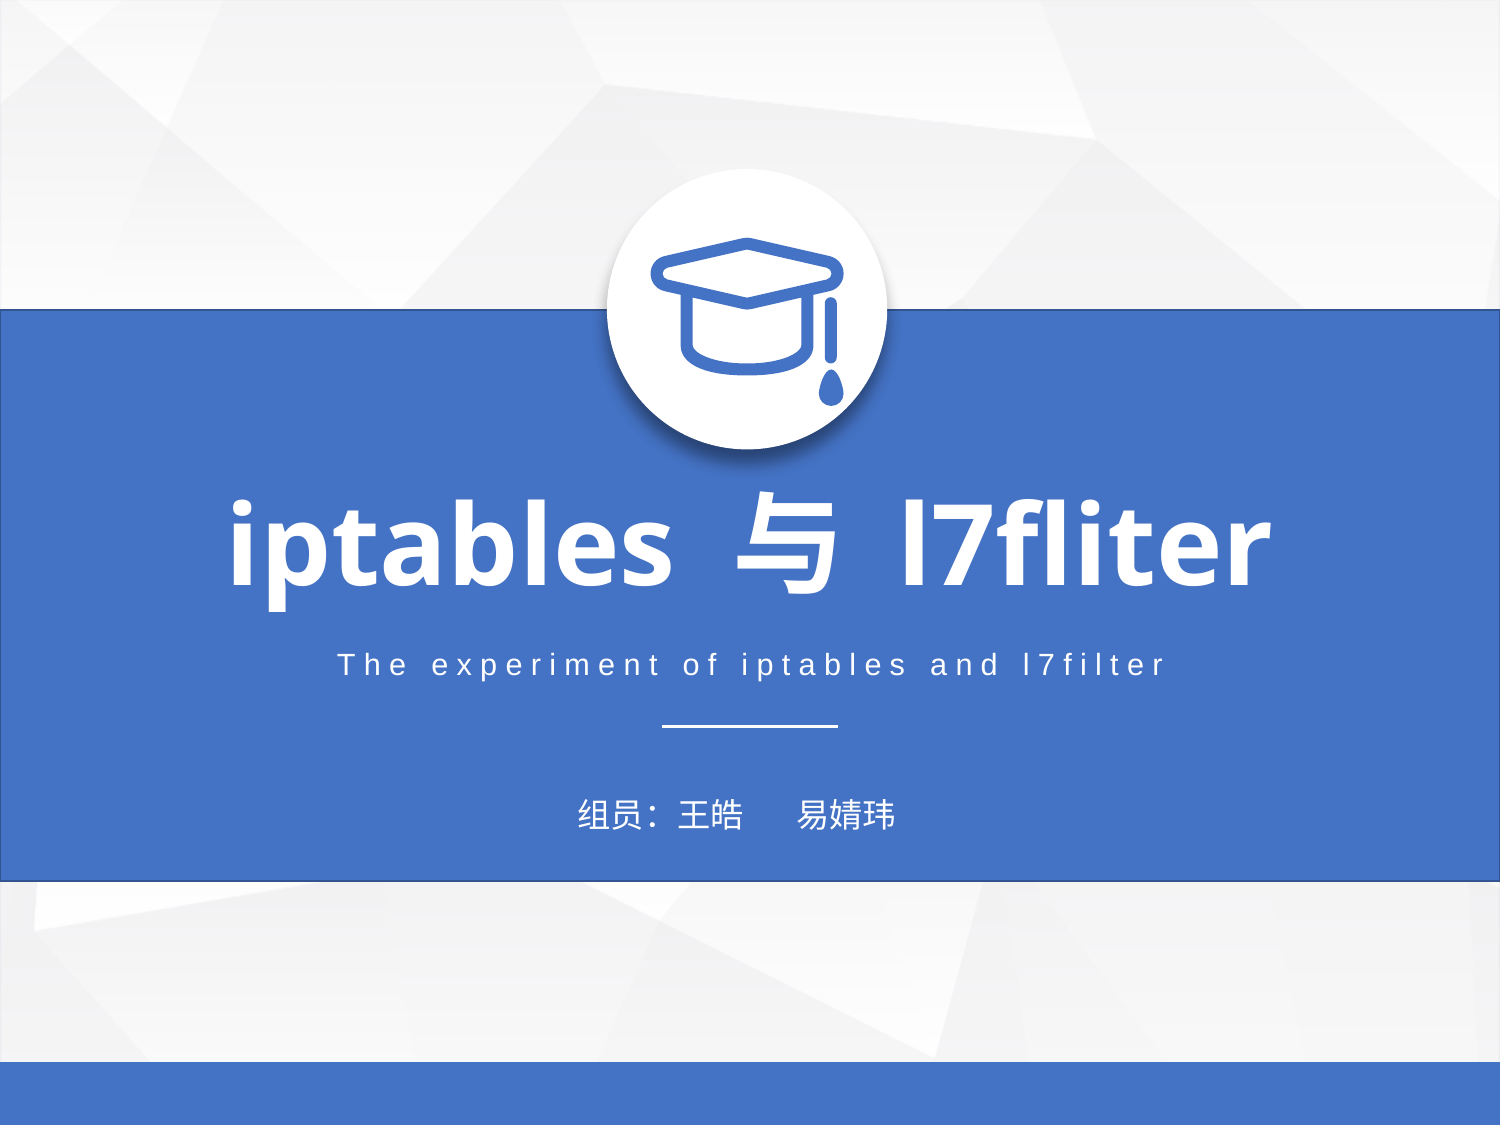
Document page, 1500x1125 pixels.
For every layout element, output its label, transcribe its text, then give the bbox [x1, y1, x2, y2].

picture [0, 0, 1500, 309]
picture [0, 882, 1500, 1062]
text_box [605, 167, 889, 451]
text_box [650, 237, 844, 407]
text_box iptables 与 l7fliter [211, 465, 1289, 616]
text_box [0, 309, 1500, 637]
text_box The experiment of iptables and l7filter [0, 637, 1500, 689]
text_box [0, 689, 1500, 882]
text_box 组员：王皓 易婧玮 [511, 787, 963, 842]
